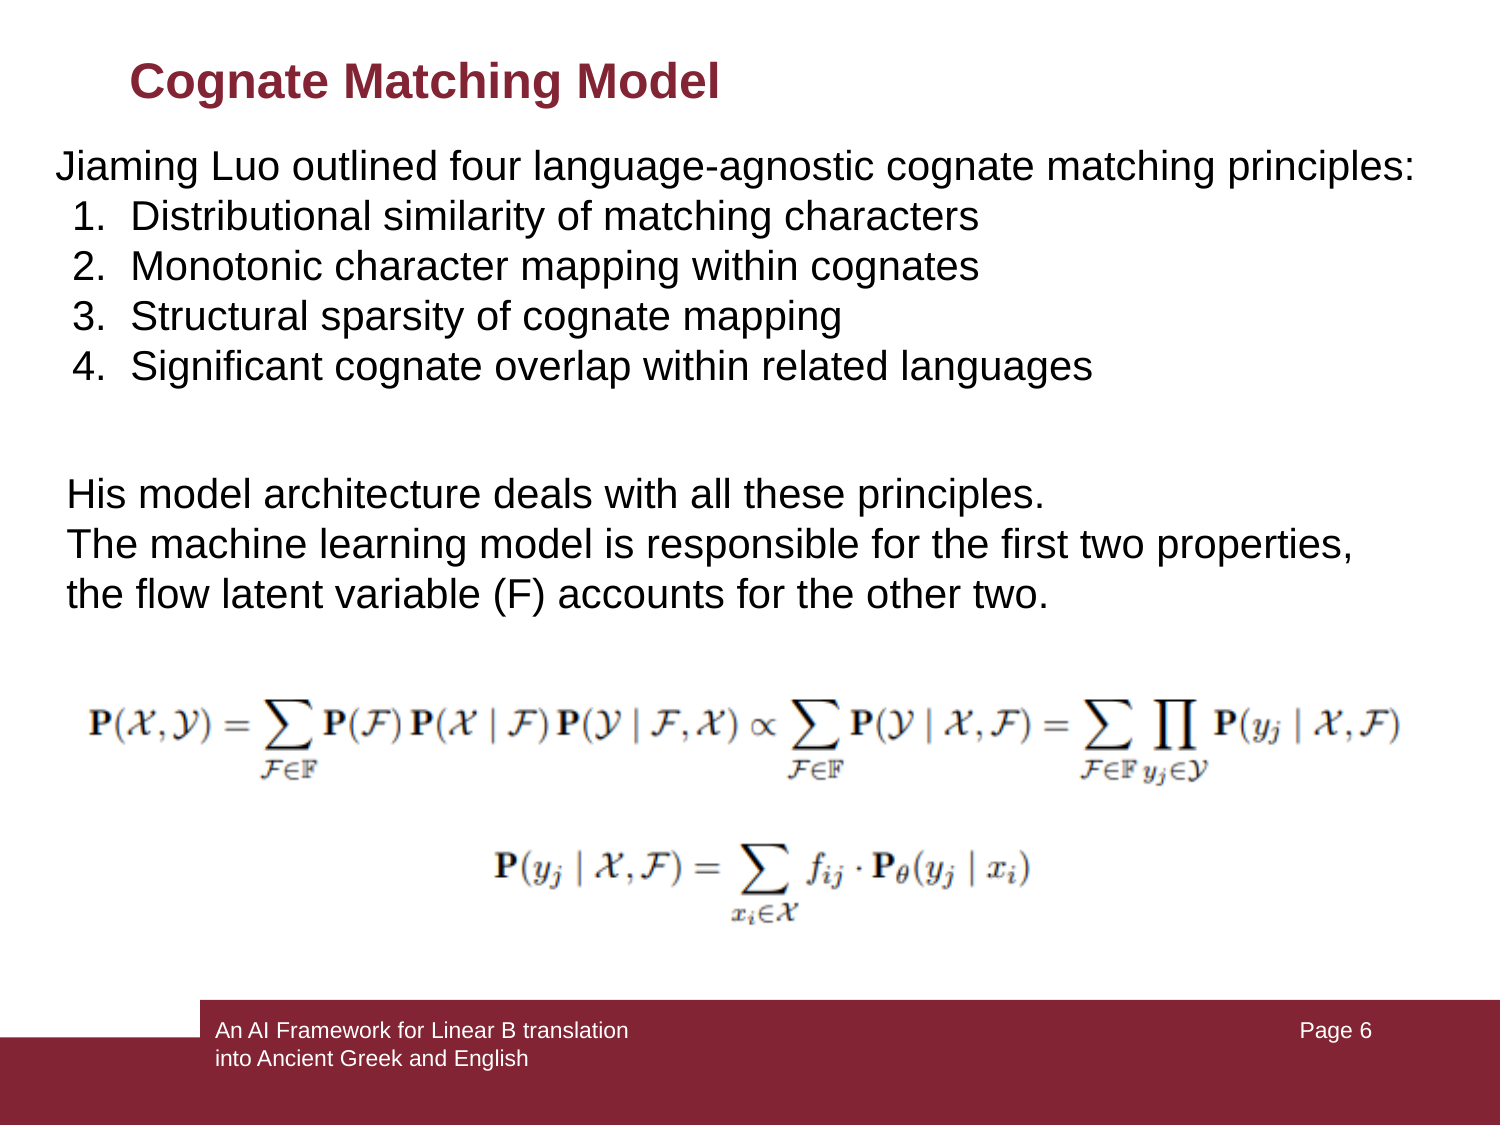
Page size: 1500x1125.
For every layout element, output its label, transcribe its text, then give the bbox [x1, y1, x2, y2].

text_box His model architecture deals with all these principles. The machine learning model is responsible for the first two properties, the flow latent variable (F) accounts for the other two. [51, 451, 1471, 958]
picture [461, 812, 1039, 935]
text_box An AI Framework for Linear B translation into Ancient Greek and English [200, 1008, 675, 1084]
text_box Page 6 [1074, 1008, 1388, 1084]
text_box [63, 647, 1406, 794]
text_box Jiaming Luo outlined four language-agnostic cognate matching principles: Distributional similarity of matching characters Monotonic character mapping within cognates Structural sparsity of cognate mapping Significant cognate overlap within related languages [40, 123, 1460, 441]
title Cognate Matching Model [114, 40, 1355, 123]
